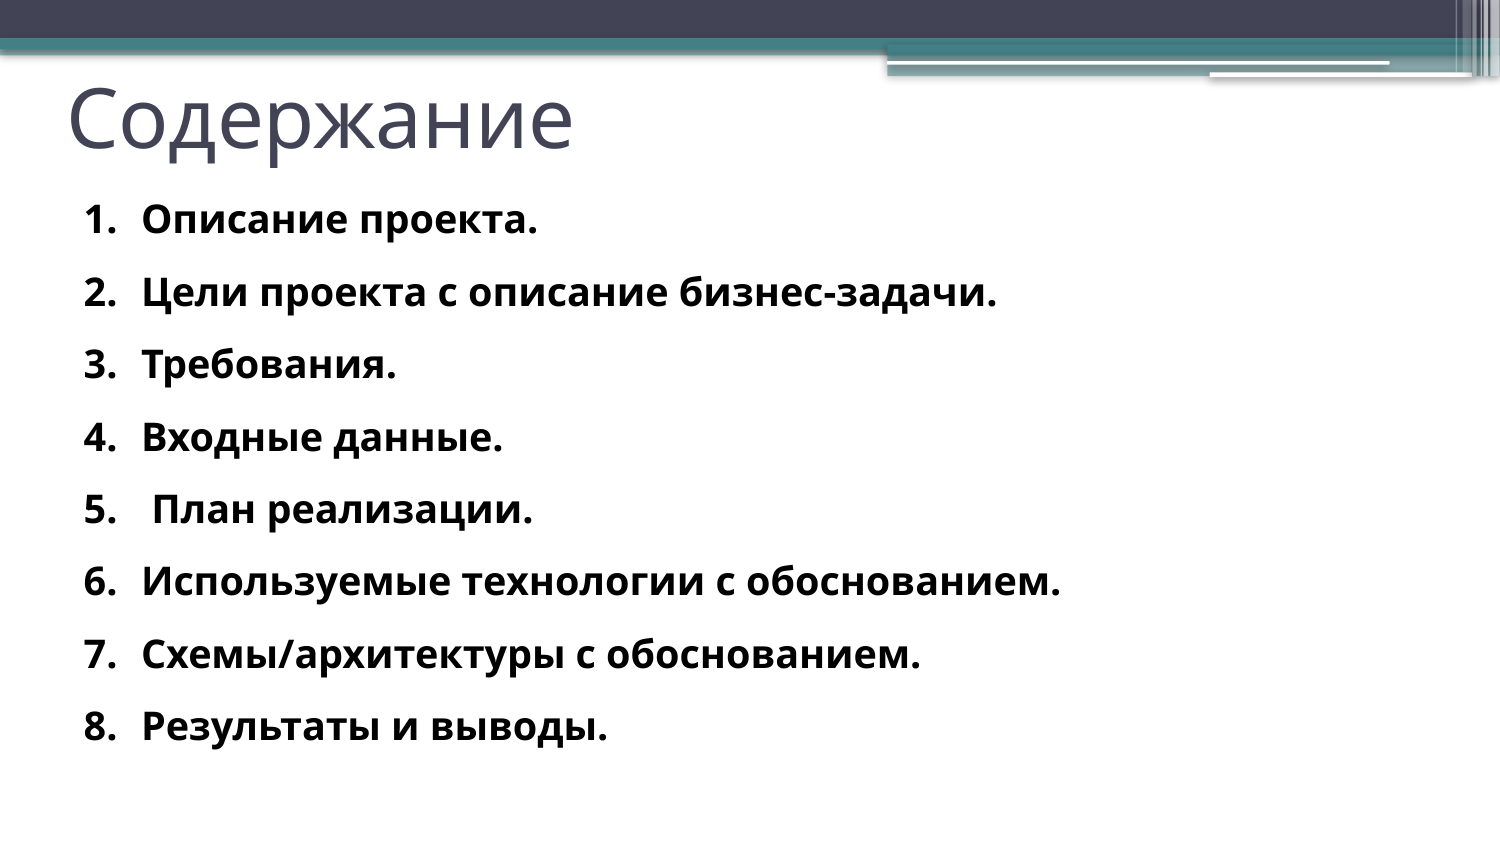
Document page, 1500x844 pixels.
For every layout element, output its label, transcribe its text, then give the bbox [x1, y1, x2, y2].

text_box Описание проекта. Цели проекта с описание бизнес-задачи. Требования. Входные данные. План реализации. Используемые технологии с обоснованием. Схемы/архитектуры с обоснованием. Результаты и выводы. [51, 178, 1350, 813]
title Содержание [51, 50, 1449, 167]
